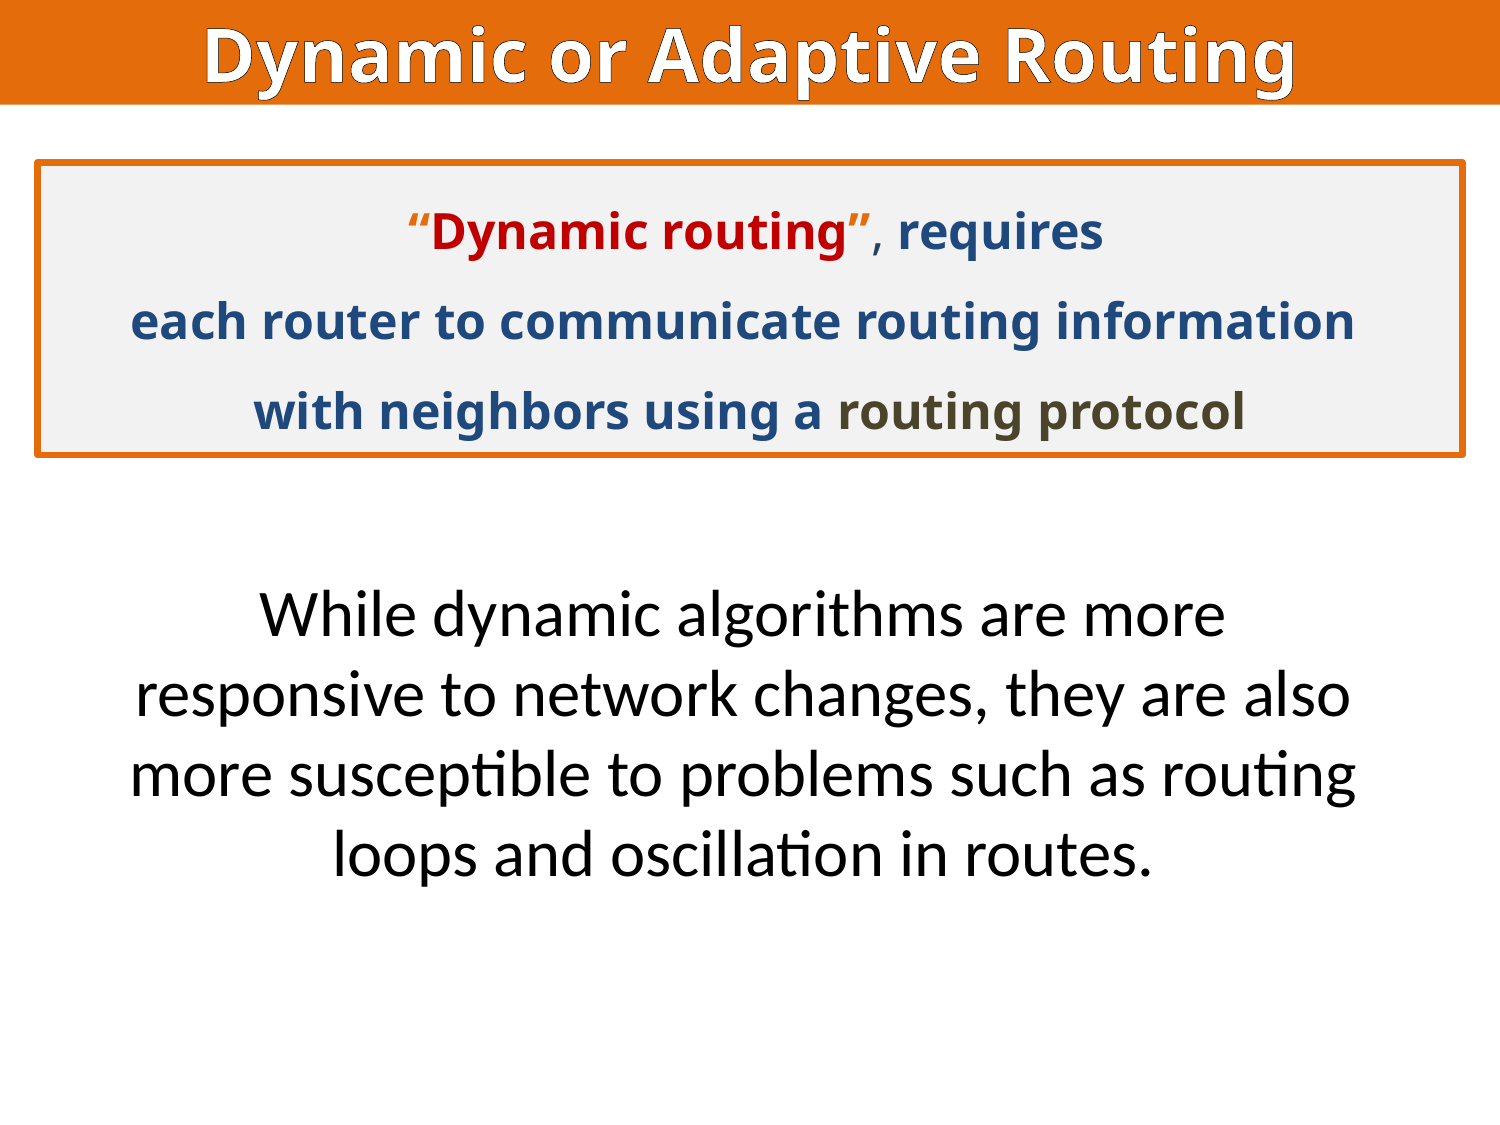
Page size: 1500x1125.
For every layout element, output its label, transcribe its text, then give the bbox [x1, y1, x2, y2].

text_box While dynamic algorithms are more responsive to network changes, they are also more susceptible to problems such as routing loops and oscillation in routes. [112, 562, 1375, 897]
text_box “Dynamic routing”, requires each router to communicate routing information with neighbors using a routing protocol [37, 162, 1463, 455]
text_box Dynamic or Adaptive Routing [0, 0, 1500, 105]
